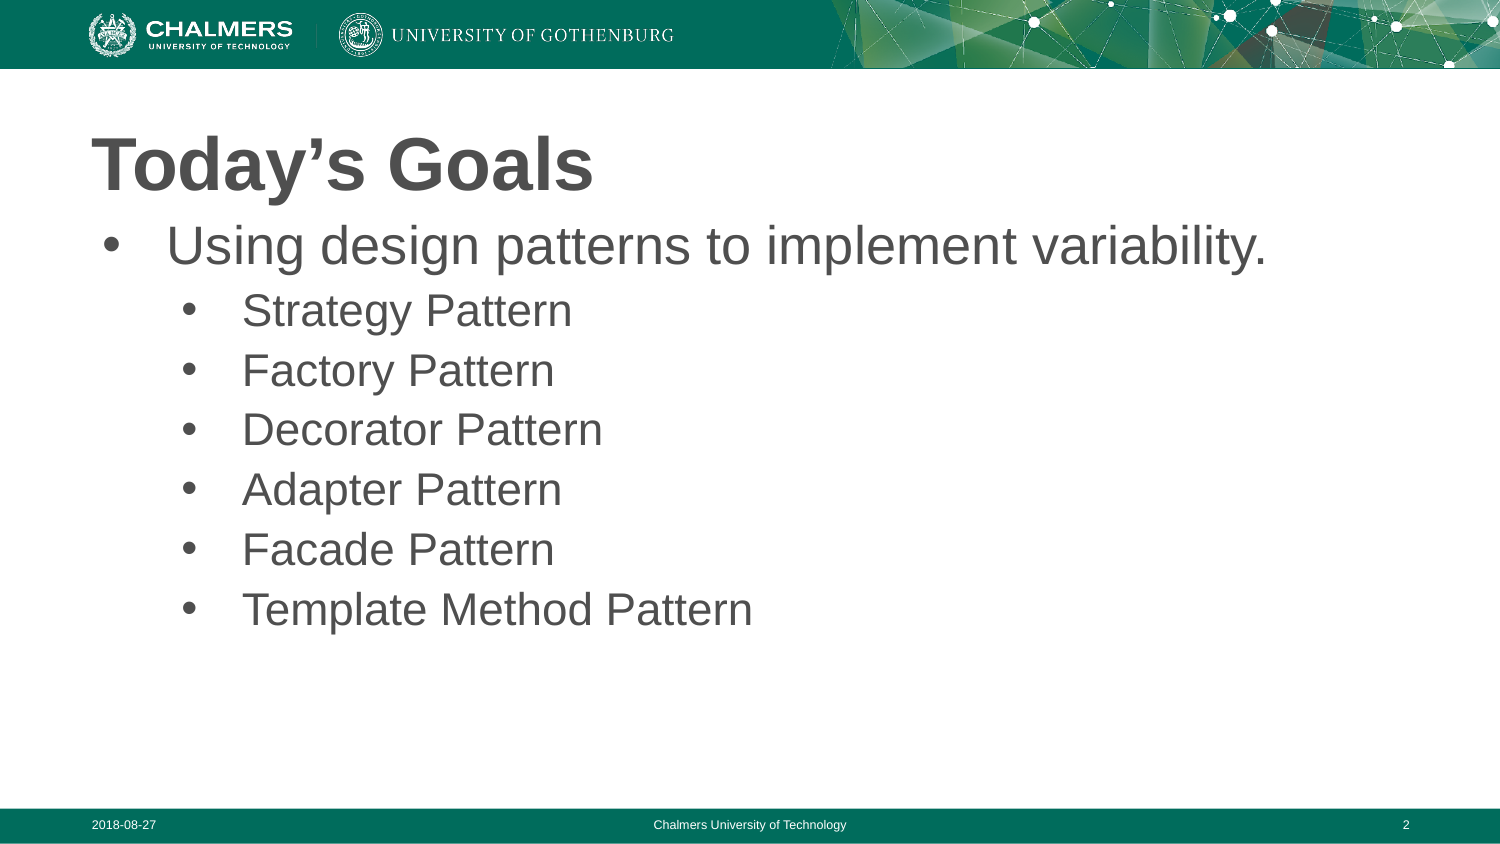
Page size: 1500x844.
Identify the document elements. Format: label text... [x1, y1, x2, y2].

picture [64, 0, 696, 85]
slide_number ‹#› [1074, 809, 1425, 844]
list Using design patterns to implement variability. Strategy Pattern Factory Pattern Decorator Pattern Adapter Pattern Facade Pattern Template Method Pattern [76, 210, 1425, 782]
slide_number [76, 809, 427, 844]
picture [759, 0, 1500, 68]
title Today’s Goals [76, 100, 1425, 210]
footer Chalmers University of Technology [512, 809, 988, 844]
